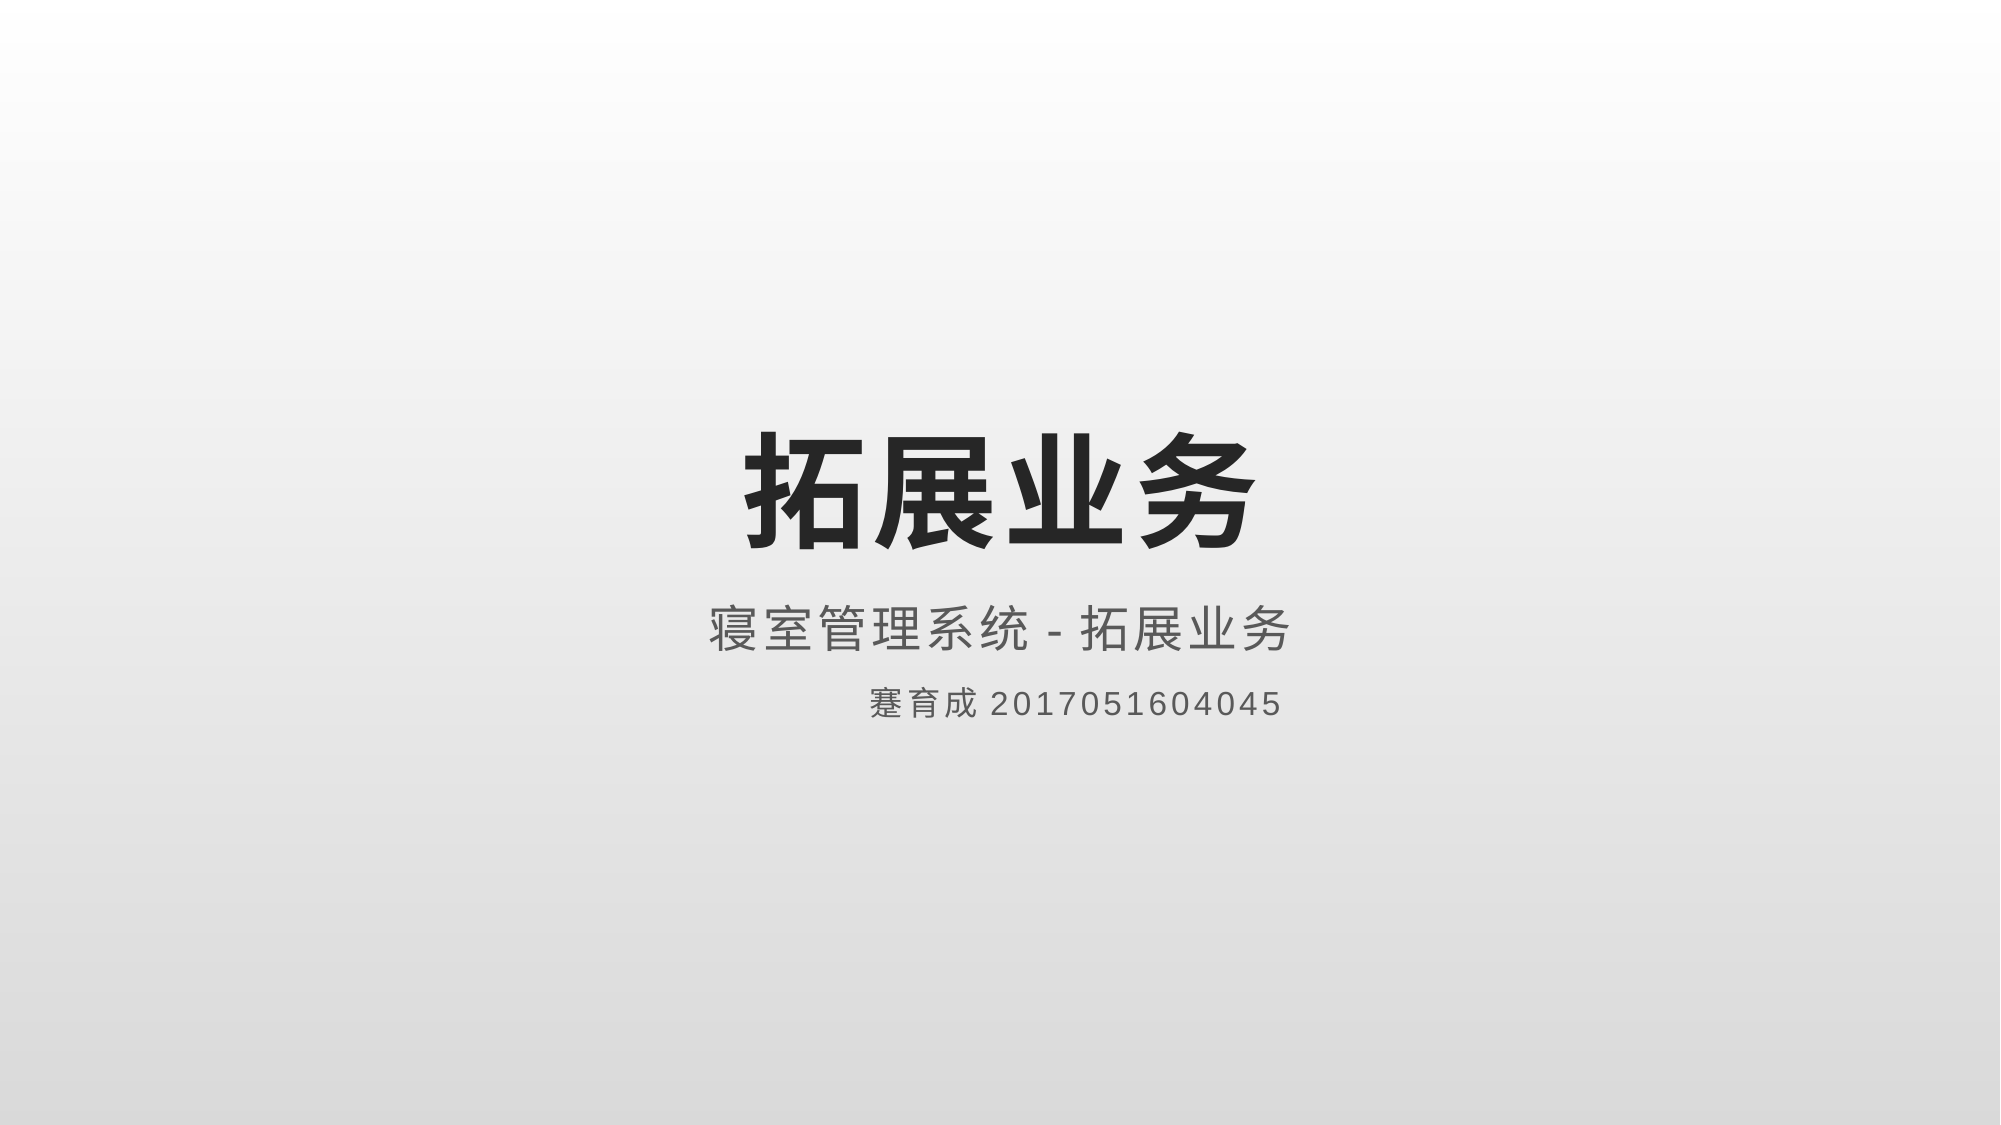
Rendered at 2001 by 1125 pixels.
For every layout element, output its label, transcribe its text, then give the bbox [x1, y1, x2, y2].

title 拓展业务 [196, 149, 1805, 572]
subtitle 寝室管理系统-拓展业务 蹇育成2017051604045 [196, 584, 1805, 826]
